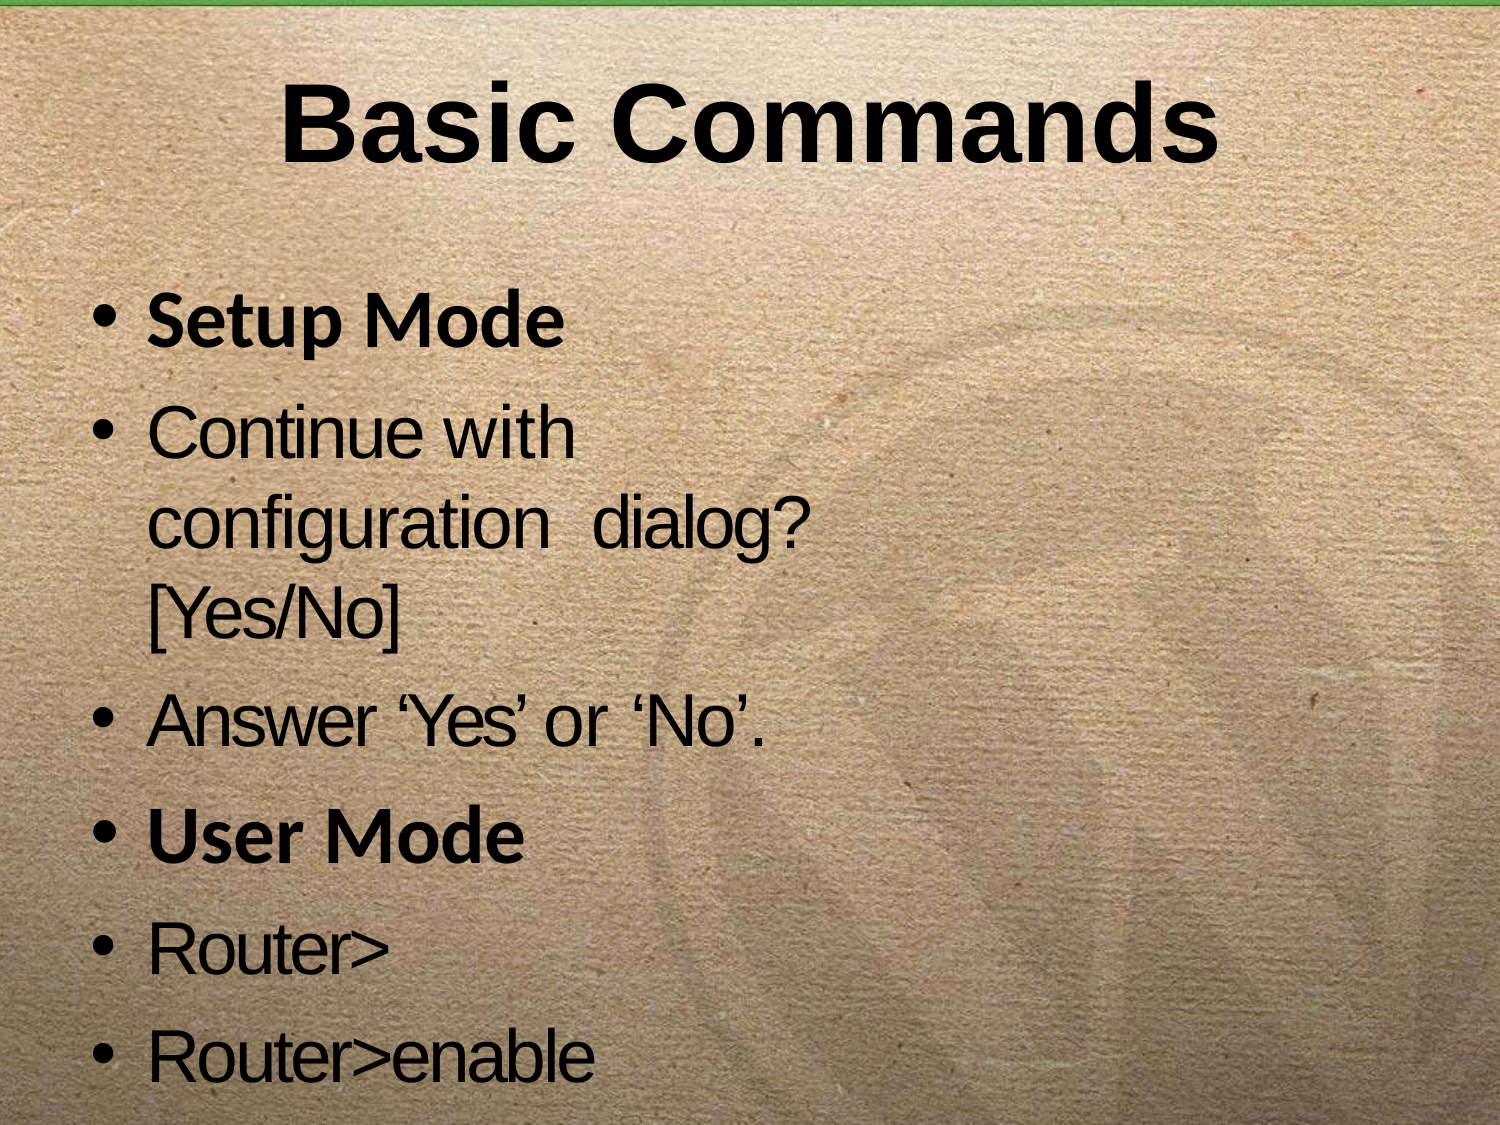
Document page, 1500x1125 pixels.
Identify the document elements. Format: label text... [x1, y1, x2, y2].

text_box Setup Mode Continue with configuration dialog?[Yes/No] Answer ‘Yes’ or ‘No’. User Mode Router> Router>enable [87, 242, 1000, 1098]
title Basic Commands [276, 47, 1225, 238]
picture [0, 0, 1500, 1125]
